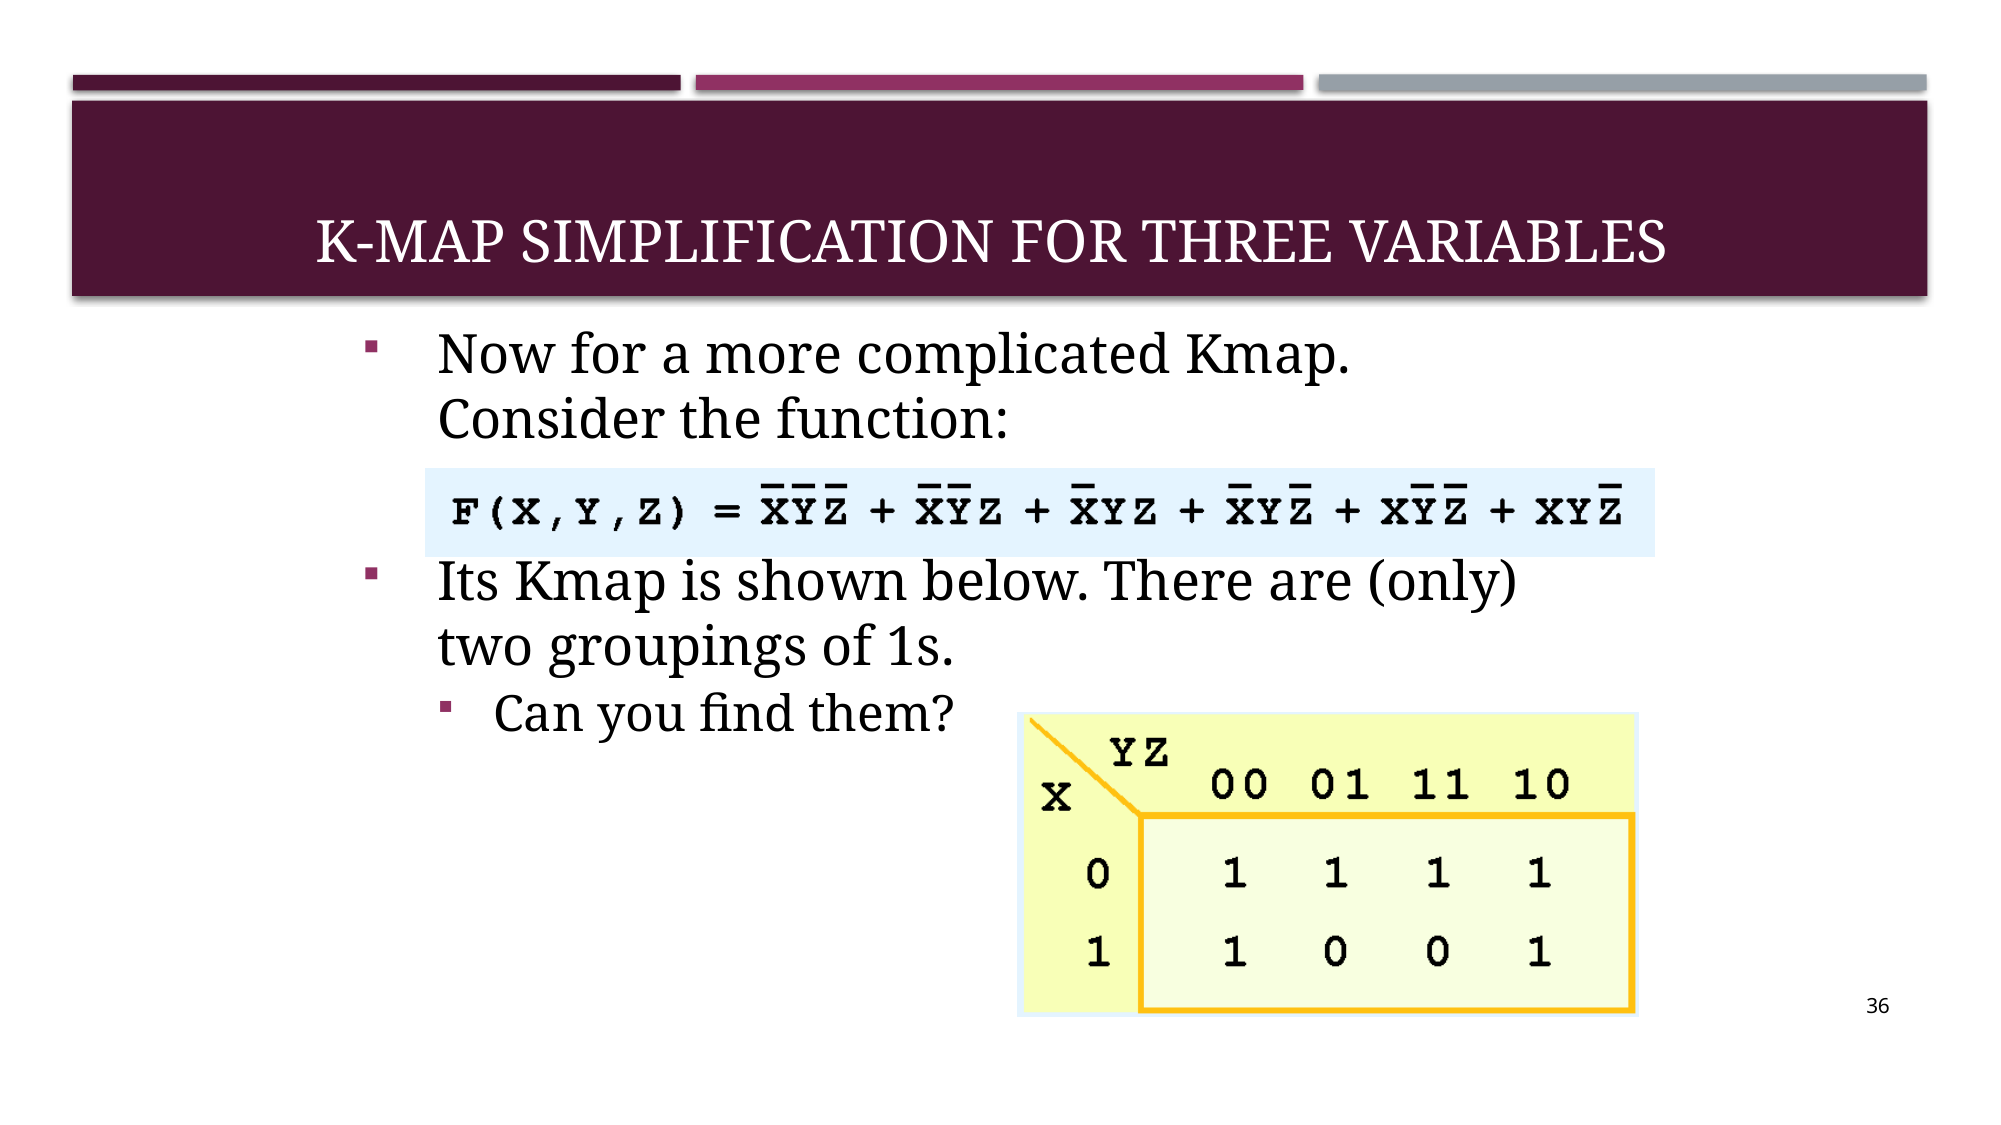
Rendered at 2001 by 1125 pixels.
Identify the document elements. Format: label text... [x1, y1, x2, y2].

slide_number 36 [1732, 977, 1905, 1037]
text_box Now for a more complicated Kmap. Consider the function: Its Kmap is shown below. There are (only) two groupings of 1s. Can you find them? [347, 312, 1623, 738]
picture [1017, 711, 1640, 1017]
title K-map Simplification for Three Variables [95, 115, 1905, 282]
picture [424, 468, 1656, 557]
